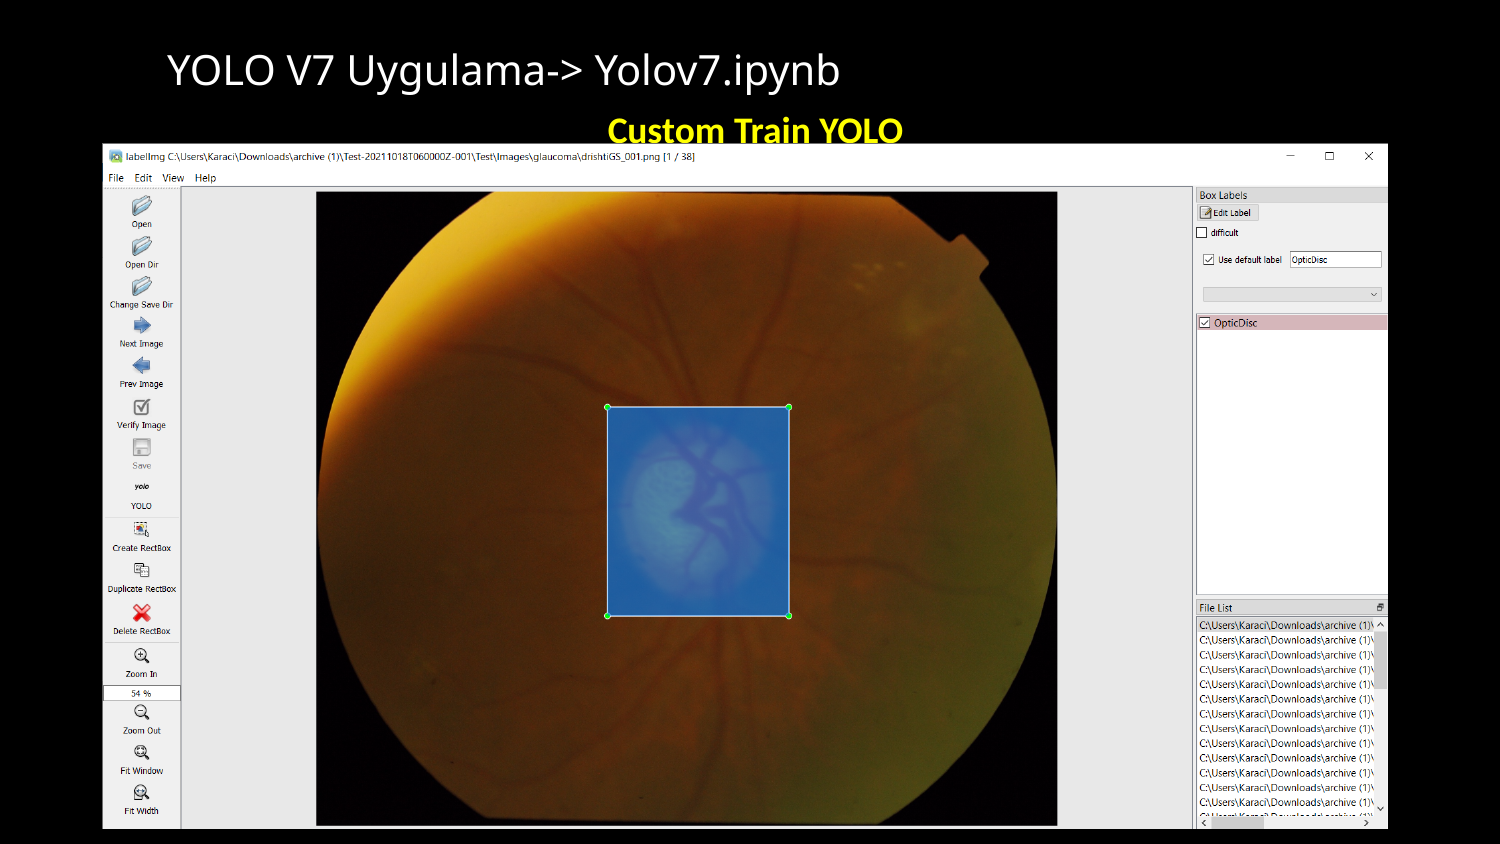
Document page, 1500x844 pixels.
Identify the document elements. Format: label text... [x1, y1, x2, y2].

picture [102, 143, 1388, 829]
title YOLO V7 Uygulama-> Yolov7.ipynb [152, 0, 1338, 99]
text_box Custom Train YOLO [39, 99, 1472, 746]
